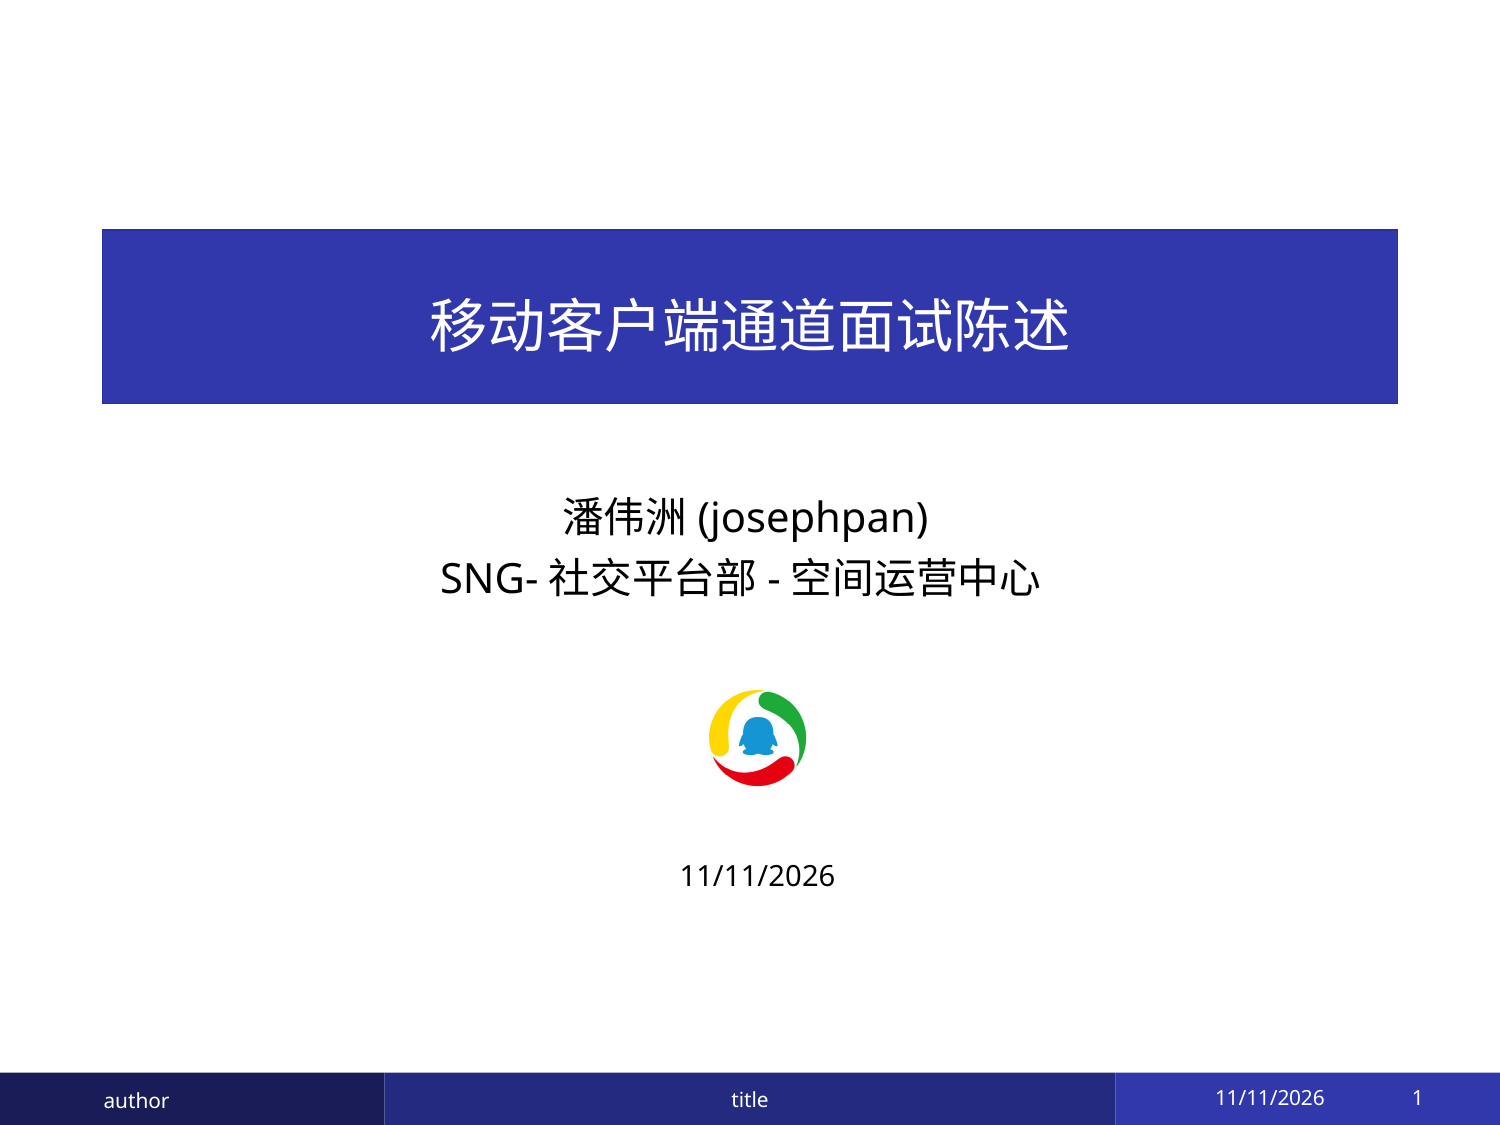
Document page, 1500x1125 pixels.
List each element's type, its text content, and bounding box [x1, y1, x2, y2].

text_box 2018/10/15 [664, 849, 851, 905]
picture [695, 675, 820, 799]
subtitle 潘伟洲(josephpan) SNG-社交平台部-空间运营中心 [182, 489, 1308, 673]
title 移动客户端通道面试陈述 [187, 259, 1313, 399]
